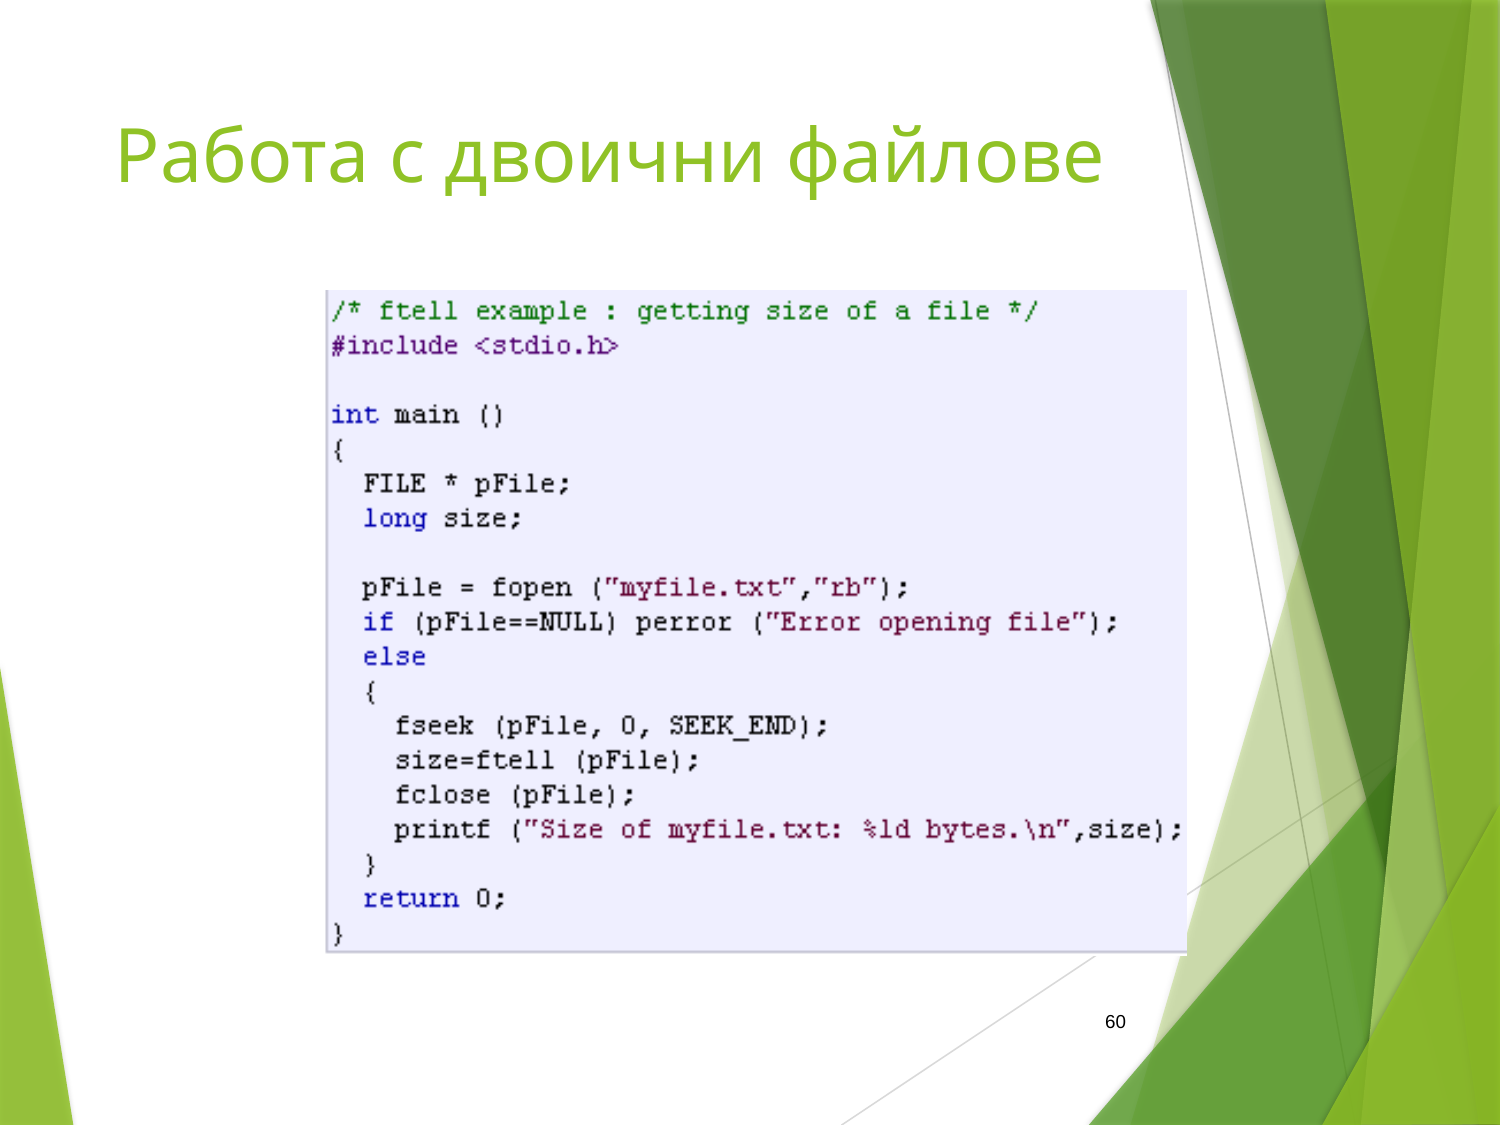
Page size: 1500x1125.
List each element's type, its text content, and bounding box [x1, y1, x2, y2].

title Работа с двоични файлове [99, 99, 1142, 317]
slide_number 60 [1057, 991, 1142, 1051]
picture [324, 290, 1188, 956]
